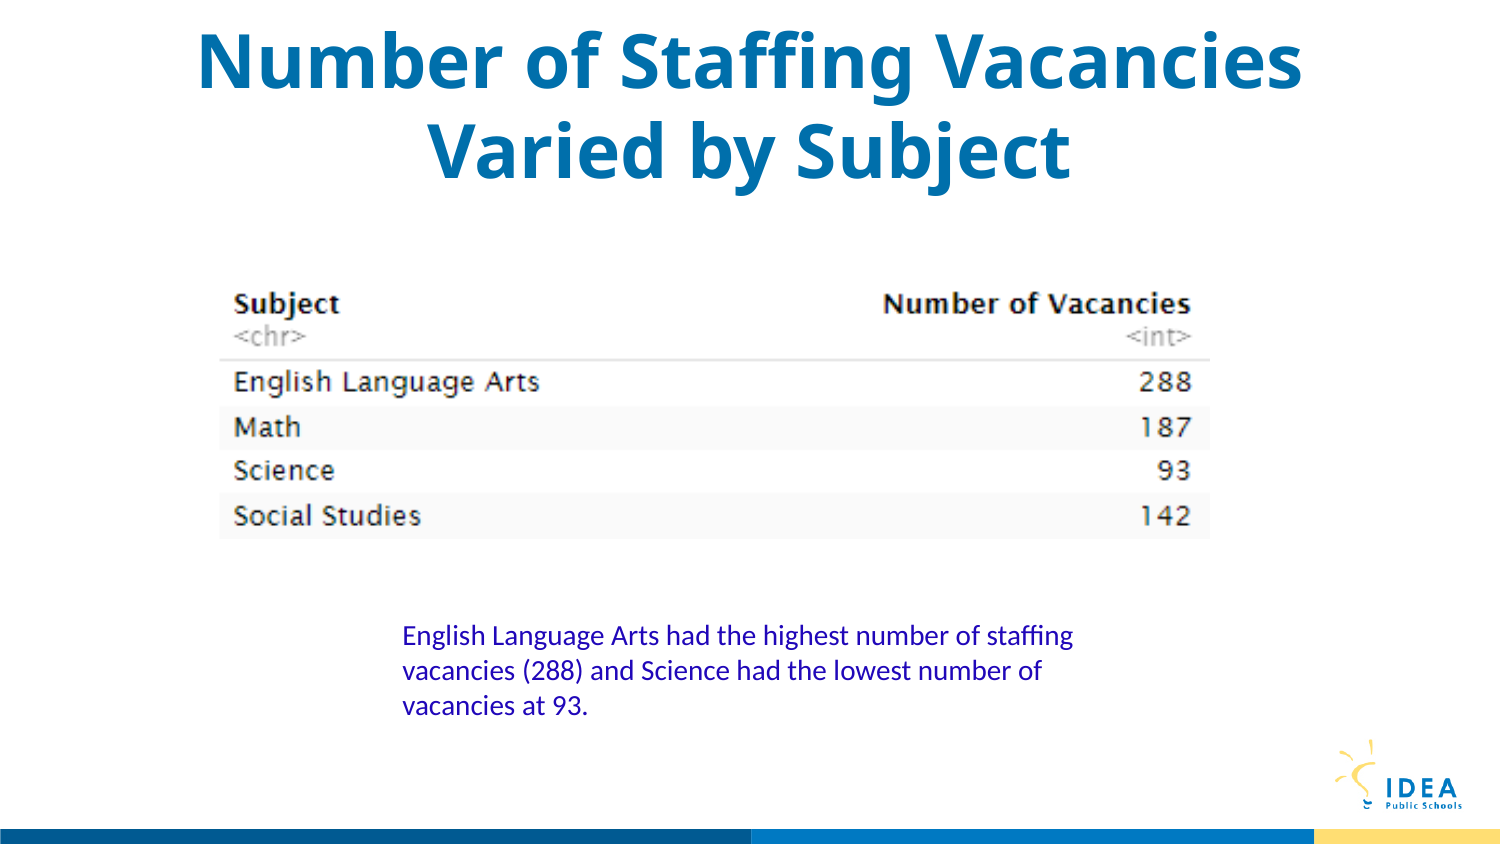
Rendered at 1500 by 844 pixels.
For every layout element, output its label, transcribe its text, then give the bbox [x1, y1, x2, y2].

picture [0, 0, 1500, 844]
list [217, 273, 1210, 540]
title Number of Staffing Vacancies Varied by Subject [75, 33, 1425, 175]
text_box English Language Arts had the highest number of staffing vacancies (288) and Science had the lowest number of vacancies at 93. [387, 609, 1172, 729]
